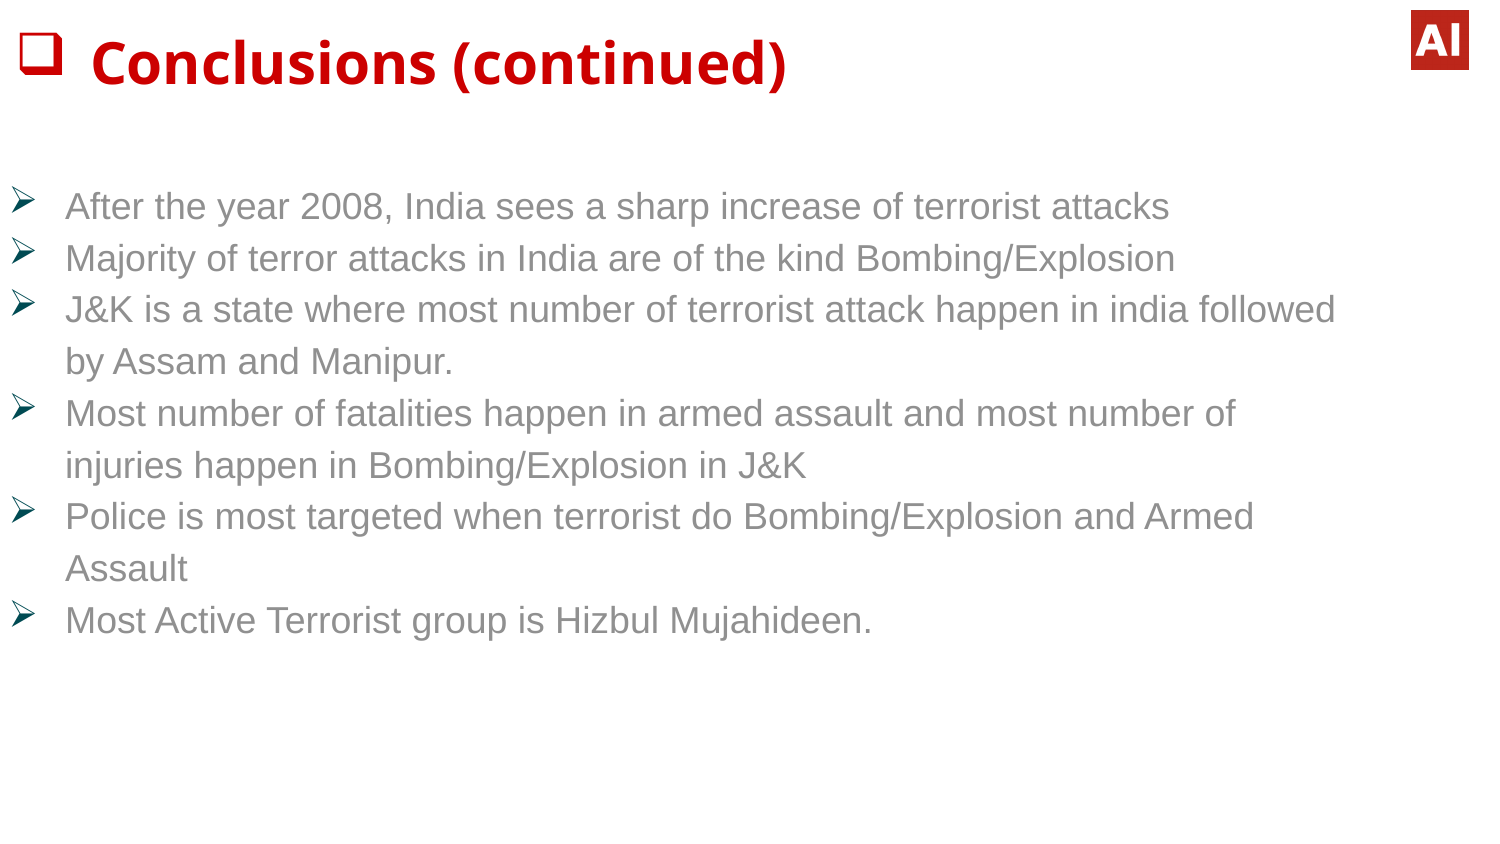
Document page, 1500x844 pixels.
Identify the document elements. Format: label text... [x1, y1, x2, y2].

picture [1411, 10, 1469, 70]
title Conclusions (continued) [0, 11, 1398, 106]
list After the year 2008, India sees a sharp increase of terrorist attacks Majority of terror attacks in India are of the kind Bombing/Explosion J&K is a state where most number of terrorist attack happen in india followed by Assam and Manipur. Most number of fatalities happen in armed assault and most number of injuries happen in Bombing/Explosion in J&K Police is most targeted when terrorist do Bombing/Explosion and Armed Assault Most Active Terrorist group is Hizbul Mujahideen. [0, 120, 1373, 681]
